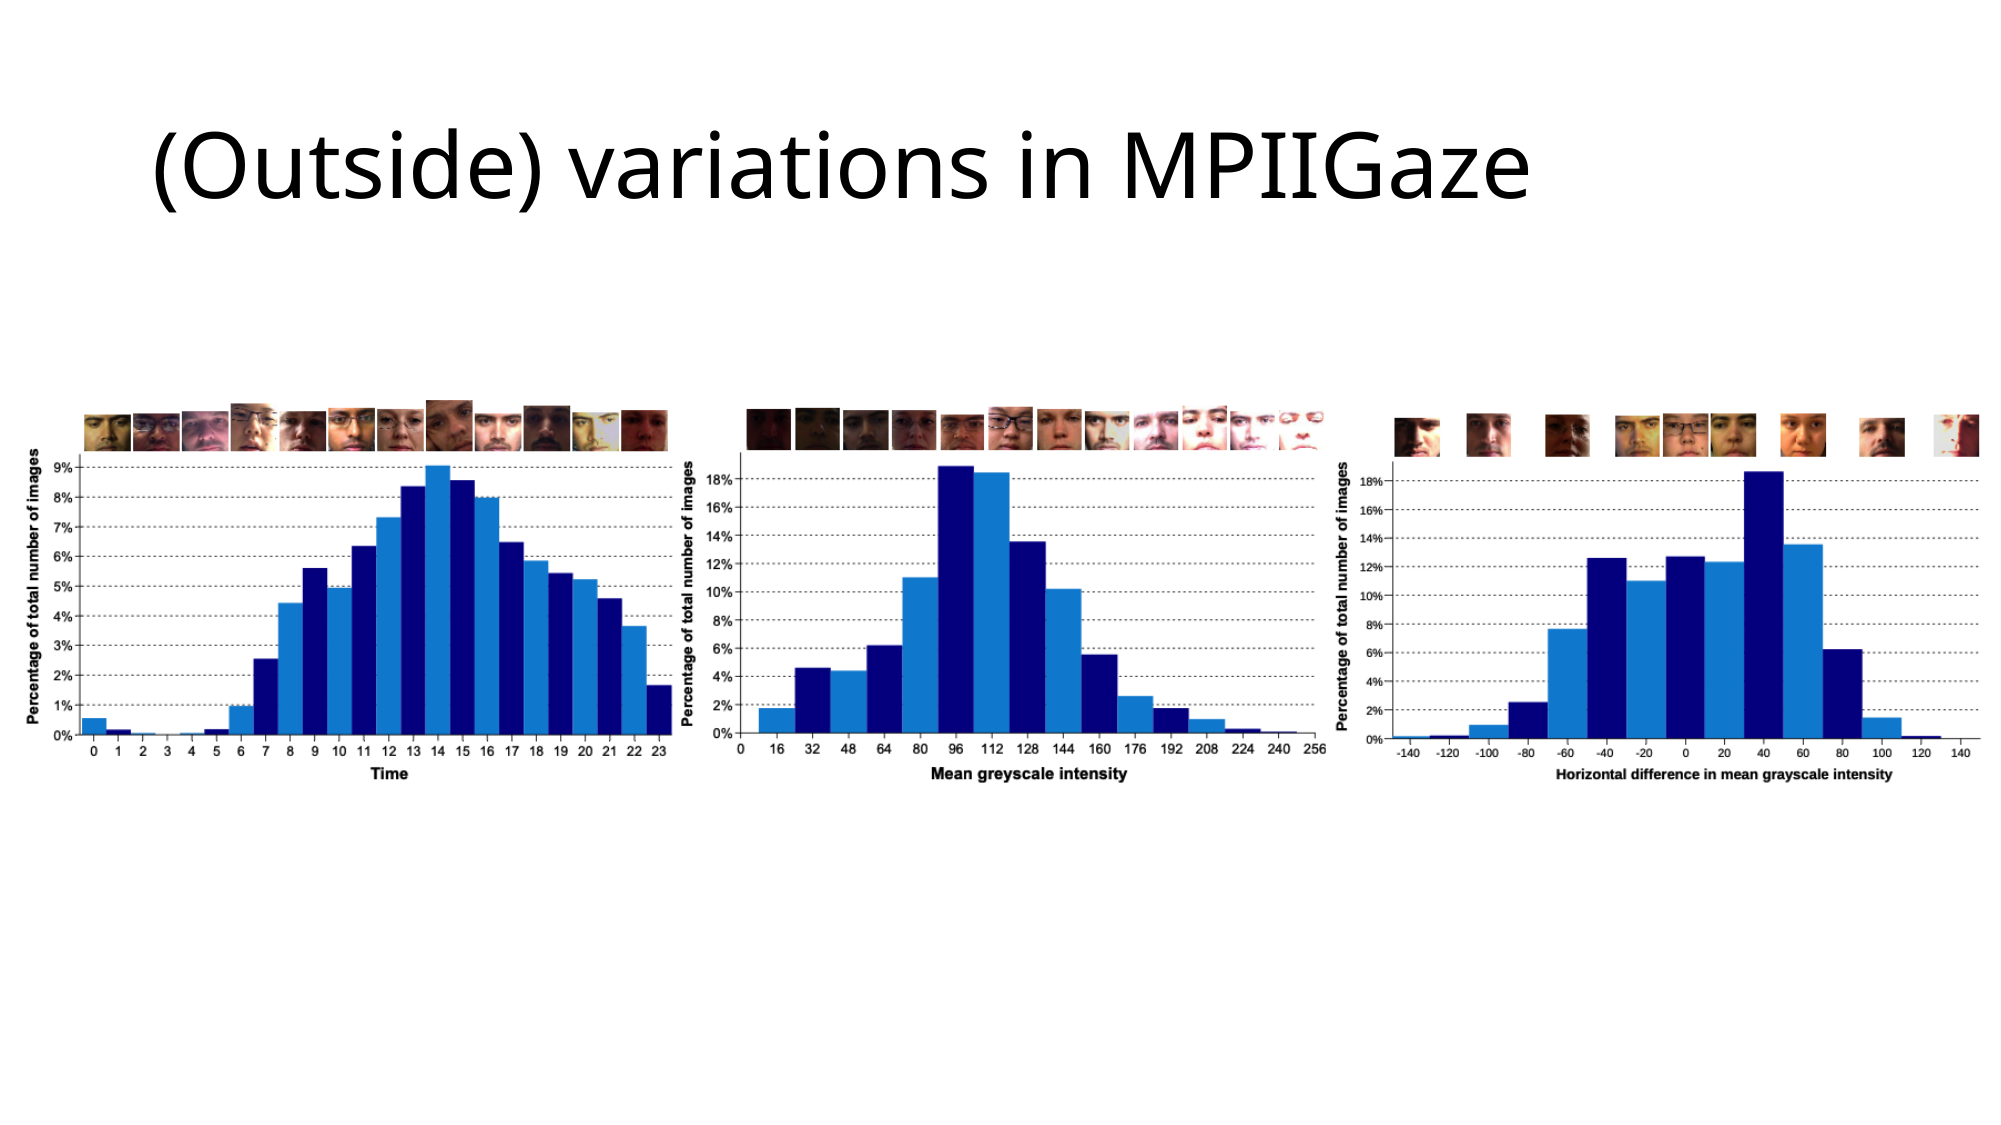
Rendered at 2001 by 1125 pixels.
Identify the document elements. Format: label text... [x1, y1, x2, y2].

title (Outside) variations in MPIIGaze [137, 59, 1863, 278]
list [0, 359, 2000, 826]
